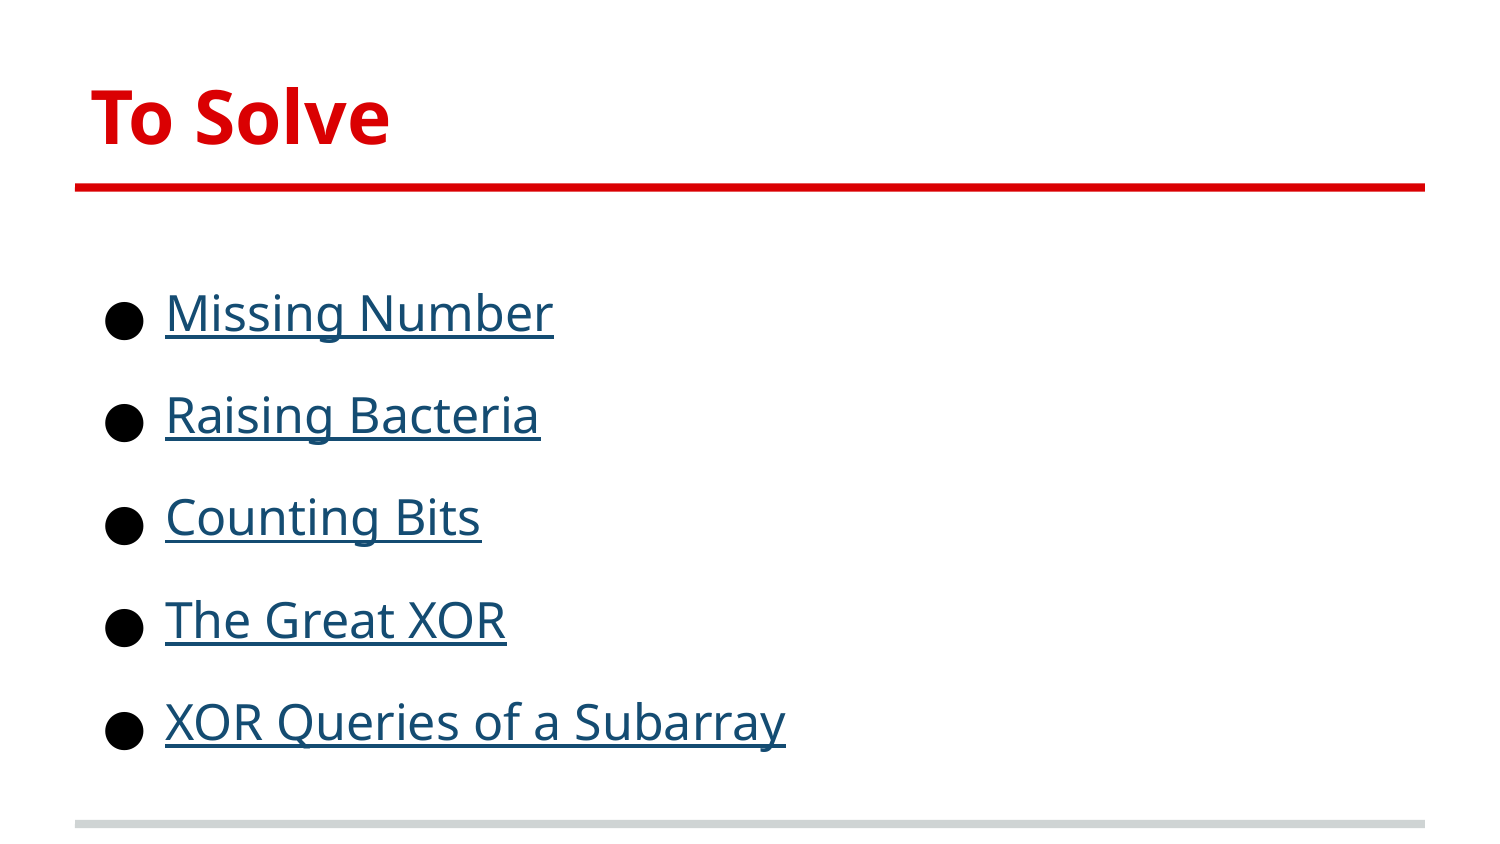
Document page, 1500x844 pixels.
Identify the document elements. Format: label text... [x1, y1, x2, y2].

text_box Missing Number Raising Bacteria Counting Bits The Great XOR XOR Queries of a Subarray [75, 196, 1425, 808]
text_box To Solve [75, 33, 1425, 175]
